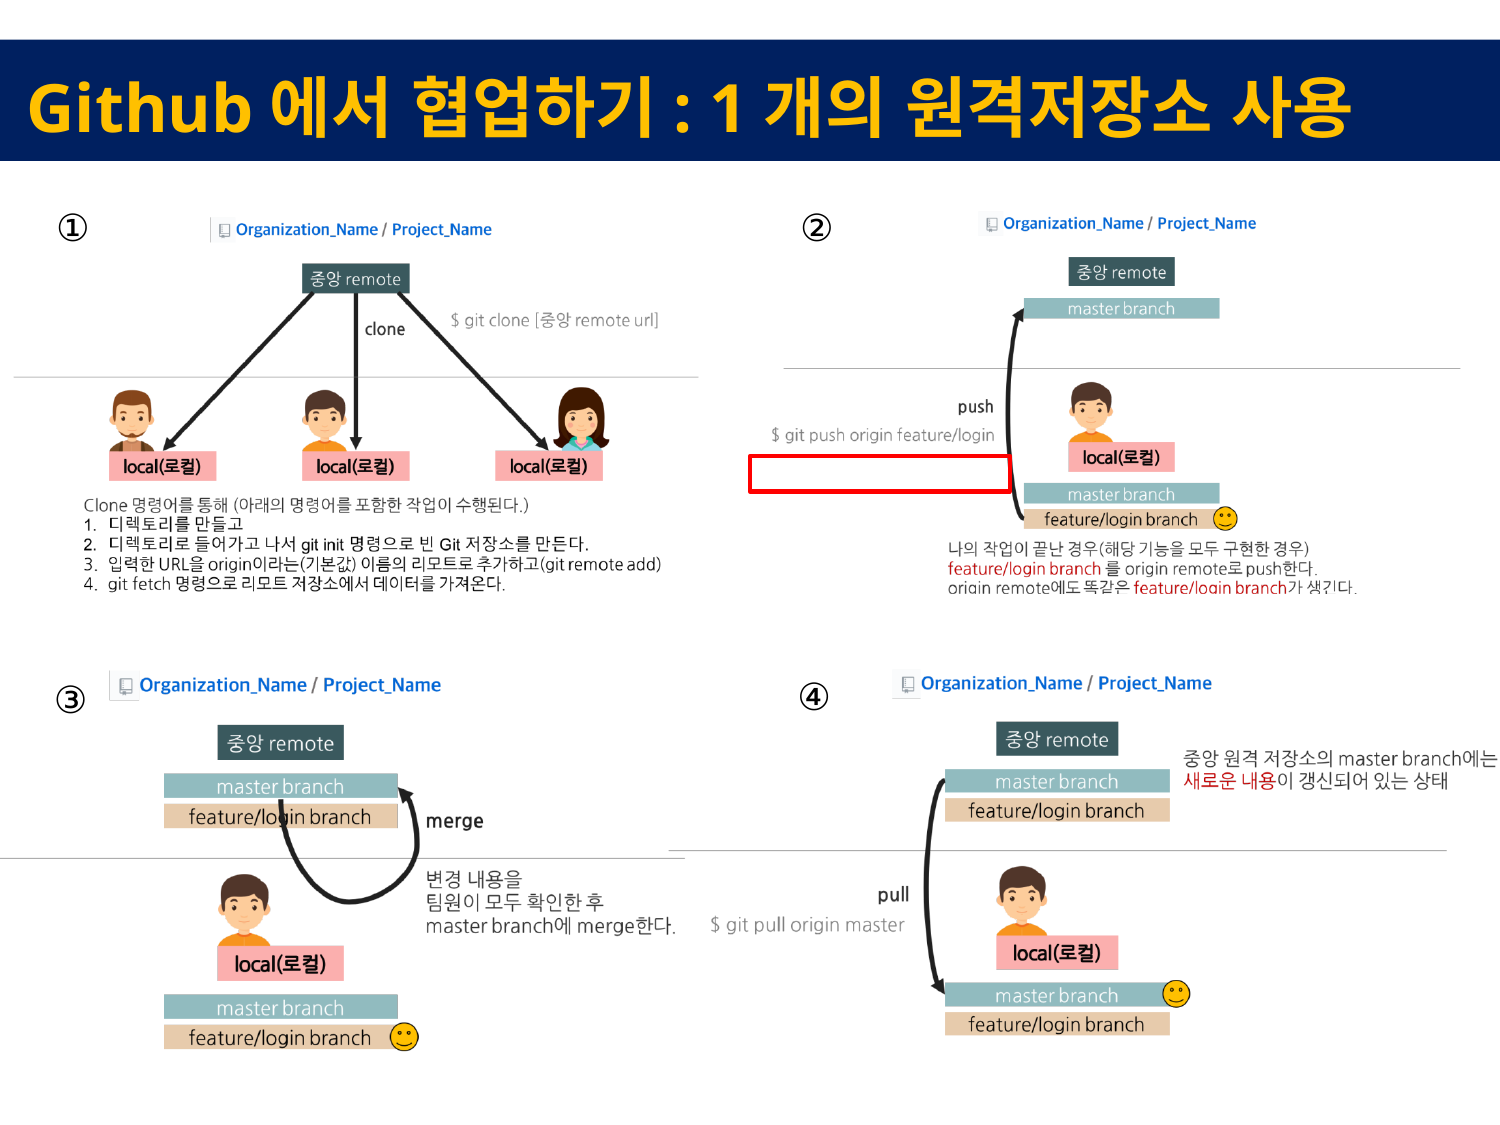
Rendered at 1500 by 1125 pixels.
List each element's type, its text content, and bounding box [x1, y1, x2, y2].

picture [0, 160, 1500, 603]
text_box [0, 38, 1500, 163]
picture [0, 621, 1500, 1093]
text_box Github에서 협업하기: 1개의 원격저장소 사용 [11, 58, 1483, 154]
